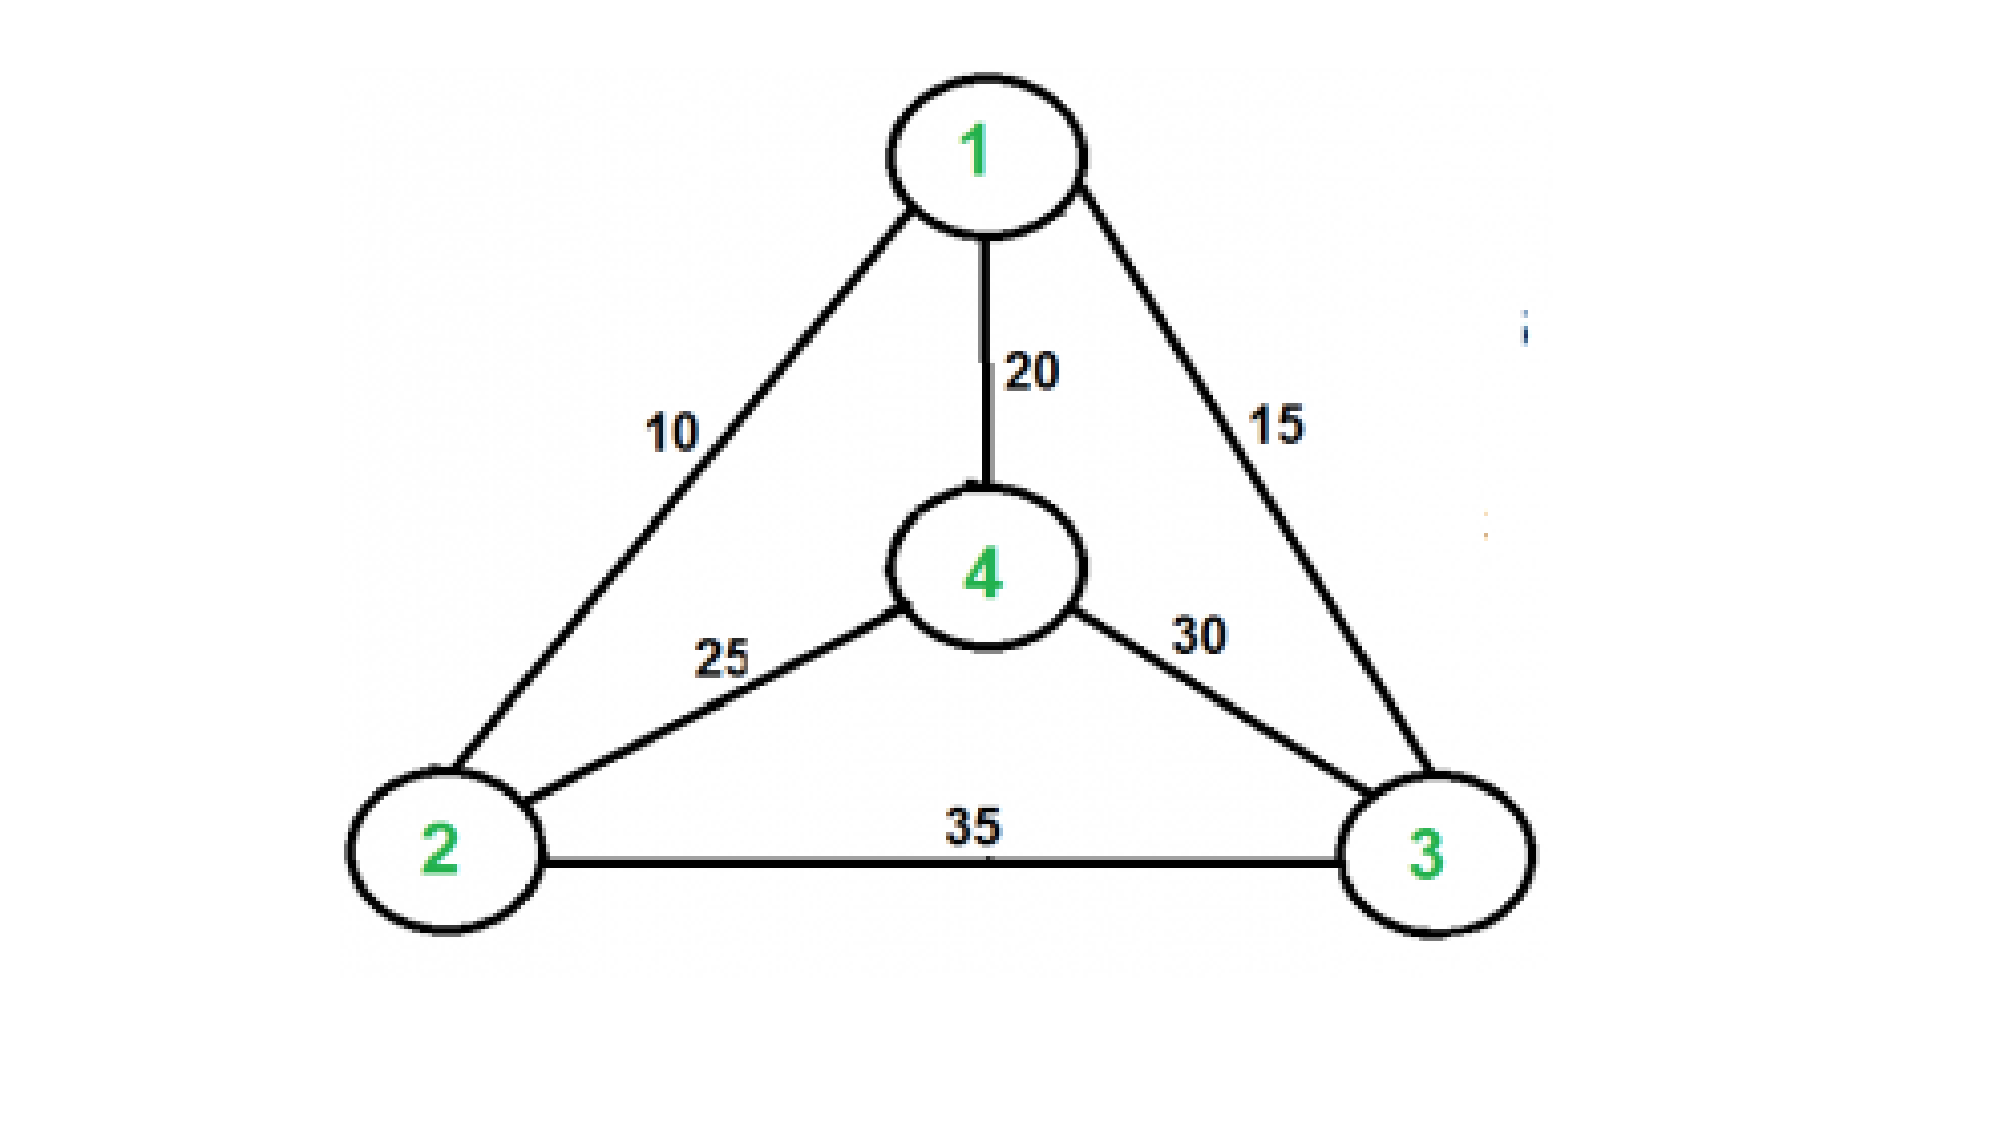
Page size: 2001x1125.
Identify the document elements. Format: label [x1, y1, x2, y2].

list [340, 68, 1553, 978]
